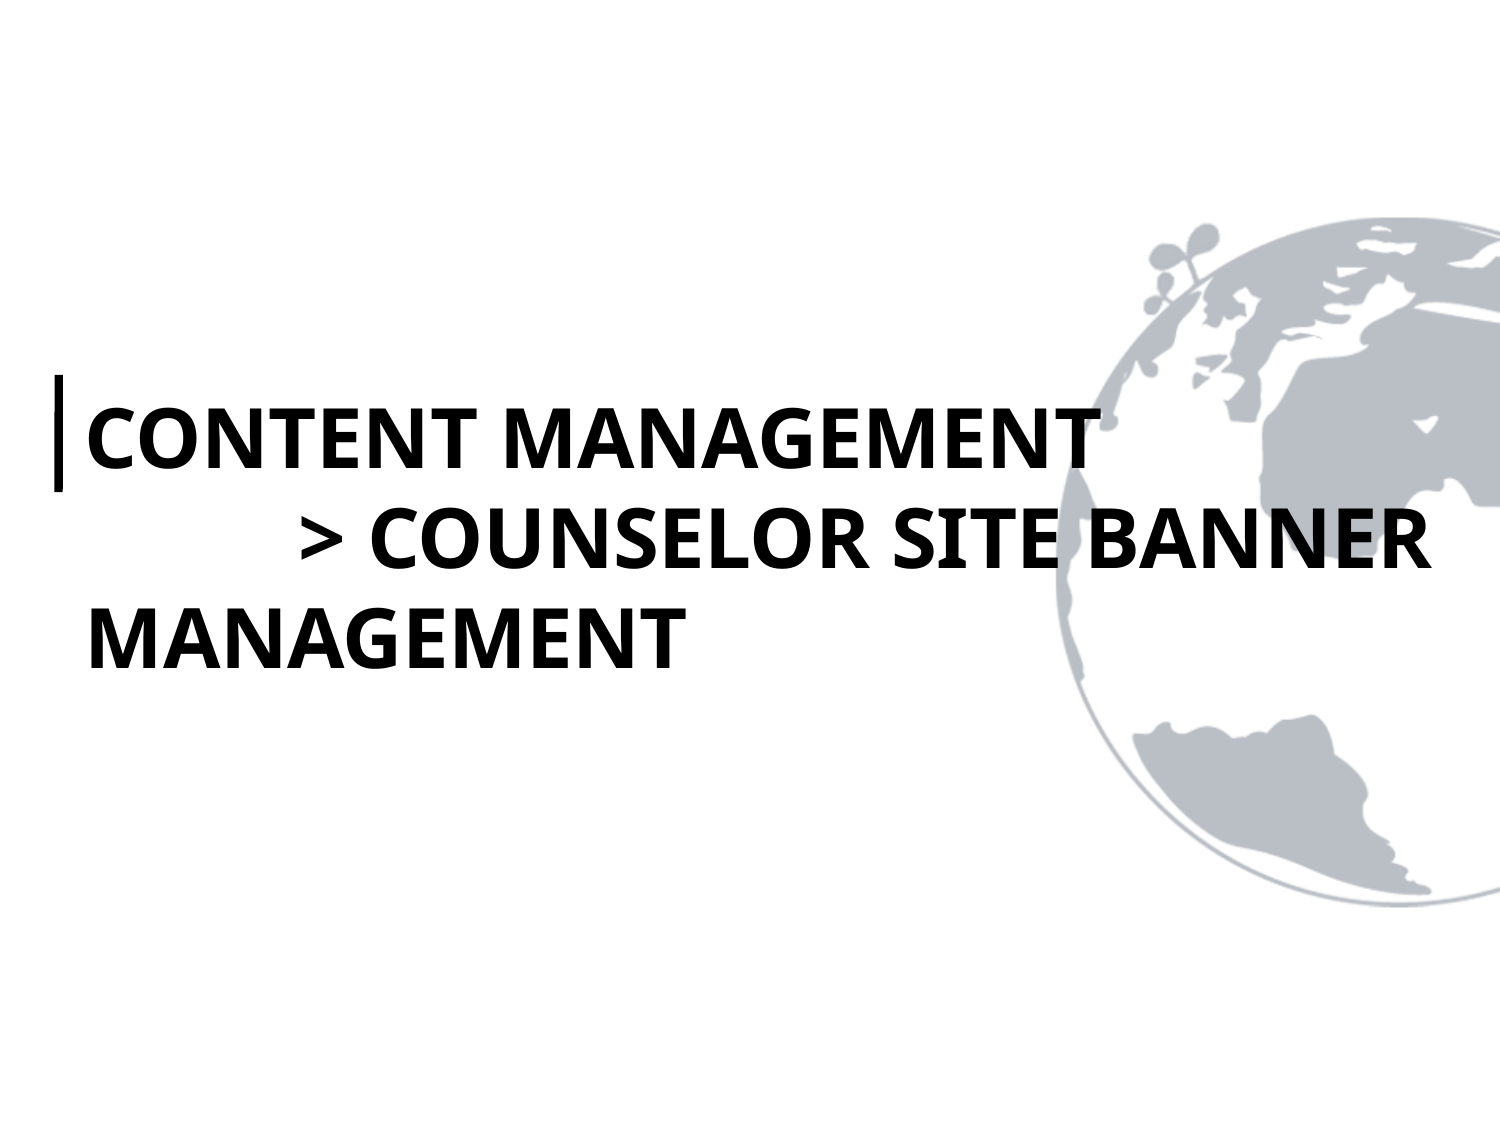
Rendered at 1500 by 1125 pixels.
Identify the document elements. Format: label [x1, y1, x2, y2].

text_box [0, 377, 1454, 693]
picture [0, 210, 1500, 914]
